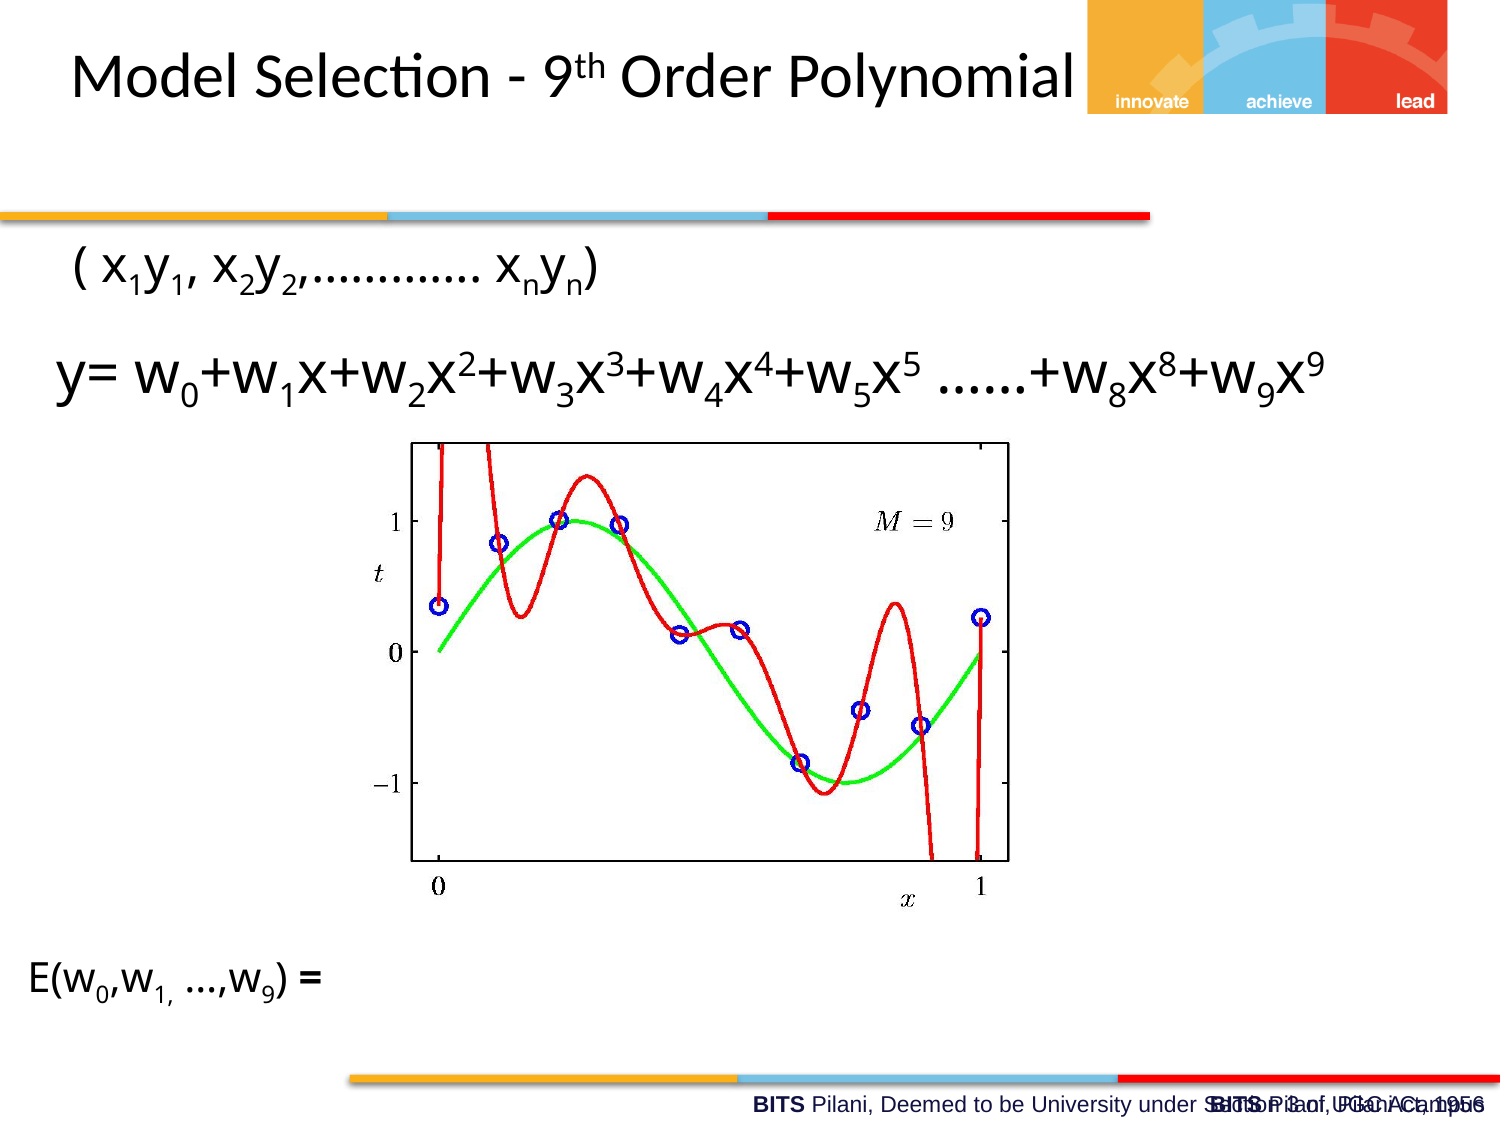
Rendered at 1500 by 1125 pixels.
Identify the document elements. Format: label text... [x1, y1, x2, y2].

text_box [56, 174, 1069, 315]
text_box ( x1y1, x2y2,…………. xnyn) [58, 225, 760, 309]
text_box y= w0+w1x+w2x2+w3x3+w4x4+w5x5 ……+w8x8+w9x9 [41, 327, 1500, 563]
picture [1087, 0, 1448, 114]
picture [362, 431, 1019, 919]
title Model Selection - 9th Order Polynomial [0, 26, 1147, 152]
